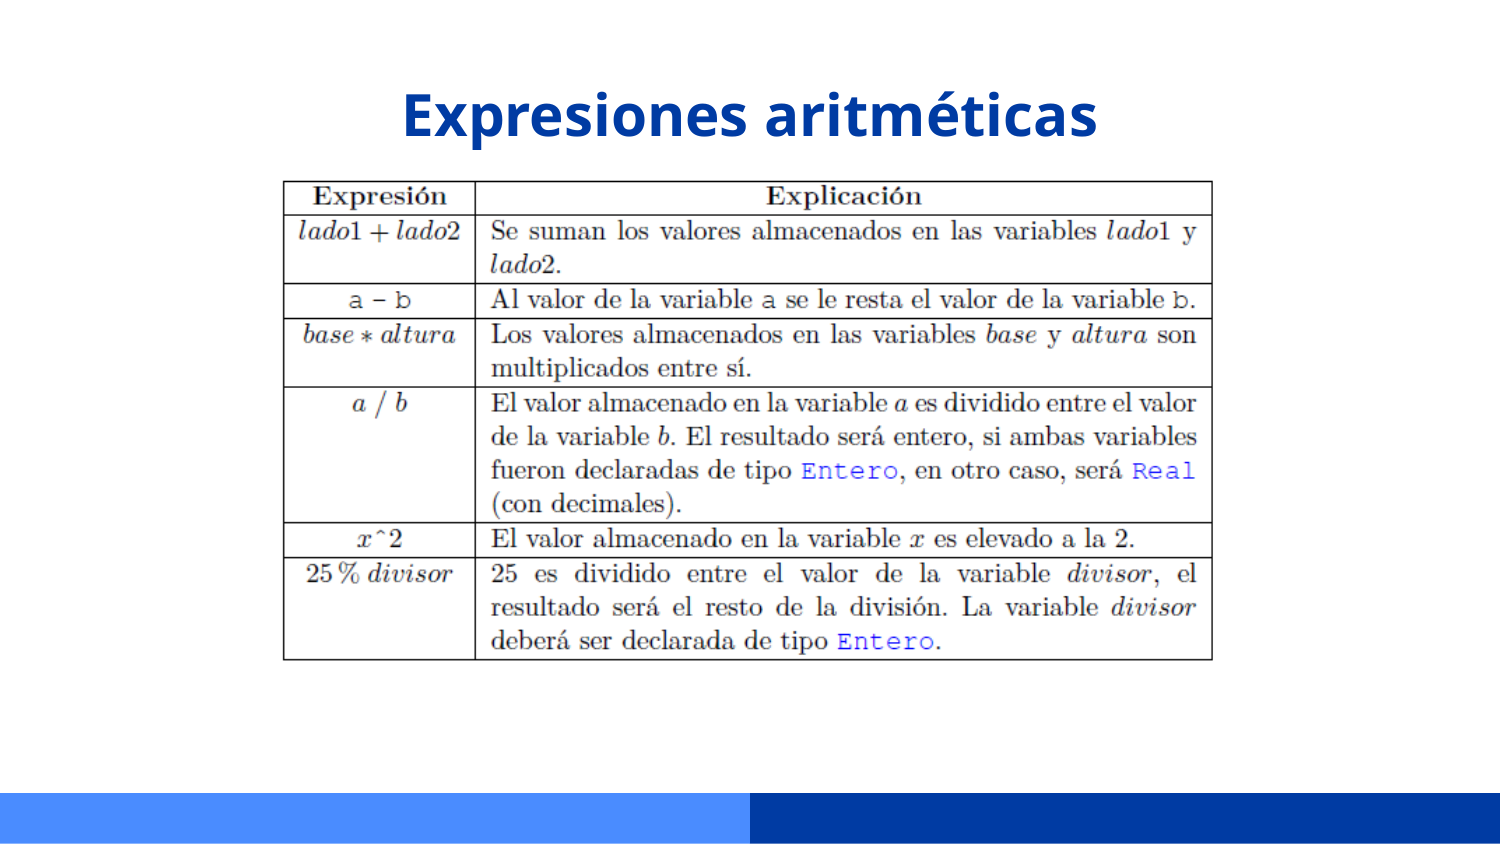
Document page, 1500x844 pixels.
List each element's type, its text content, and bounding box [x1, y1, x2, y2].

picture [279, 174, 1221, 670]
title Expresiones aritméticas [117, 62, 1383, 157]
